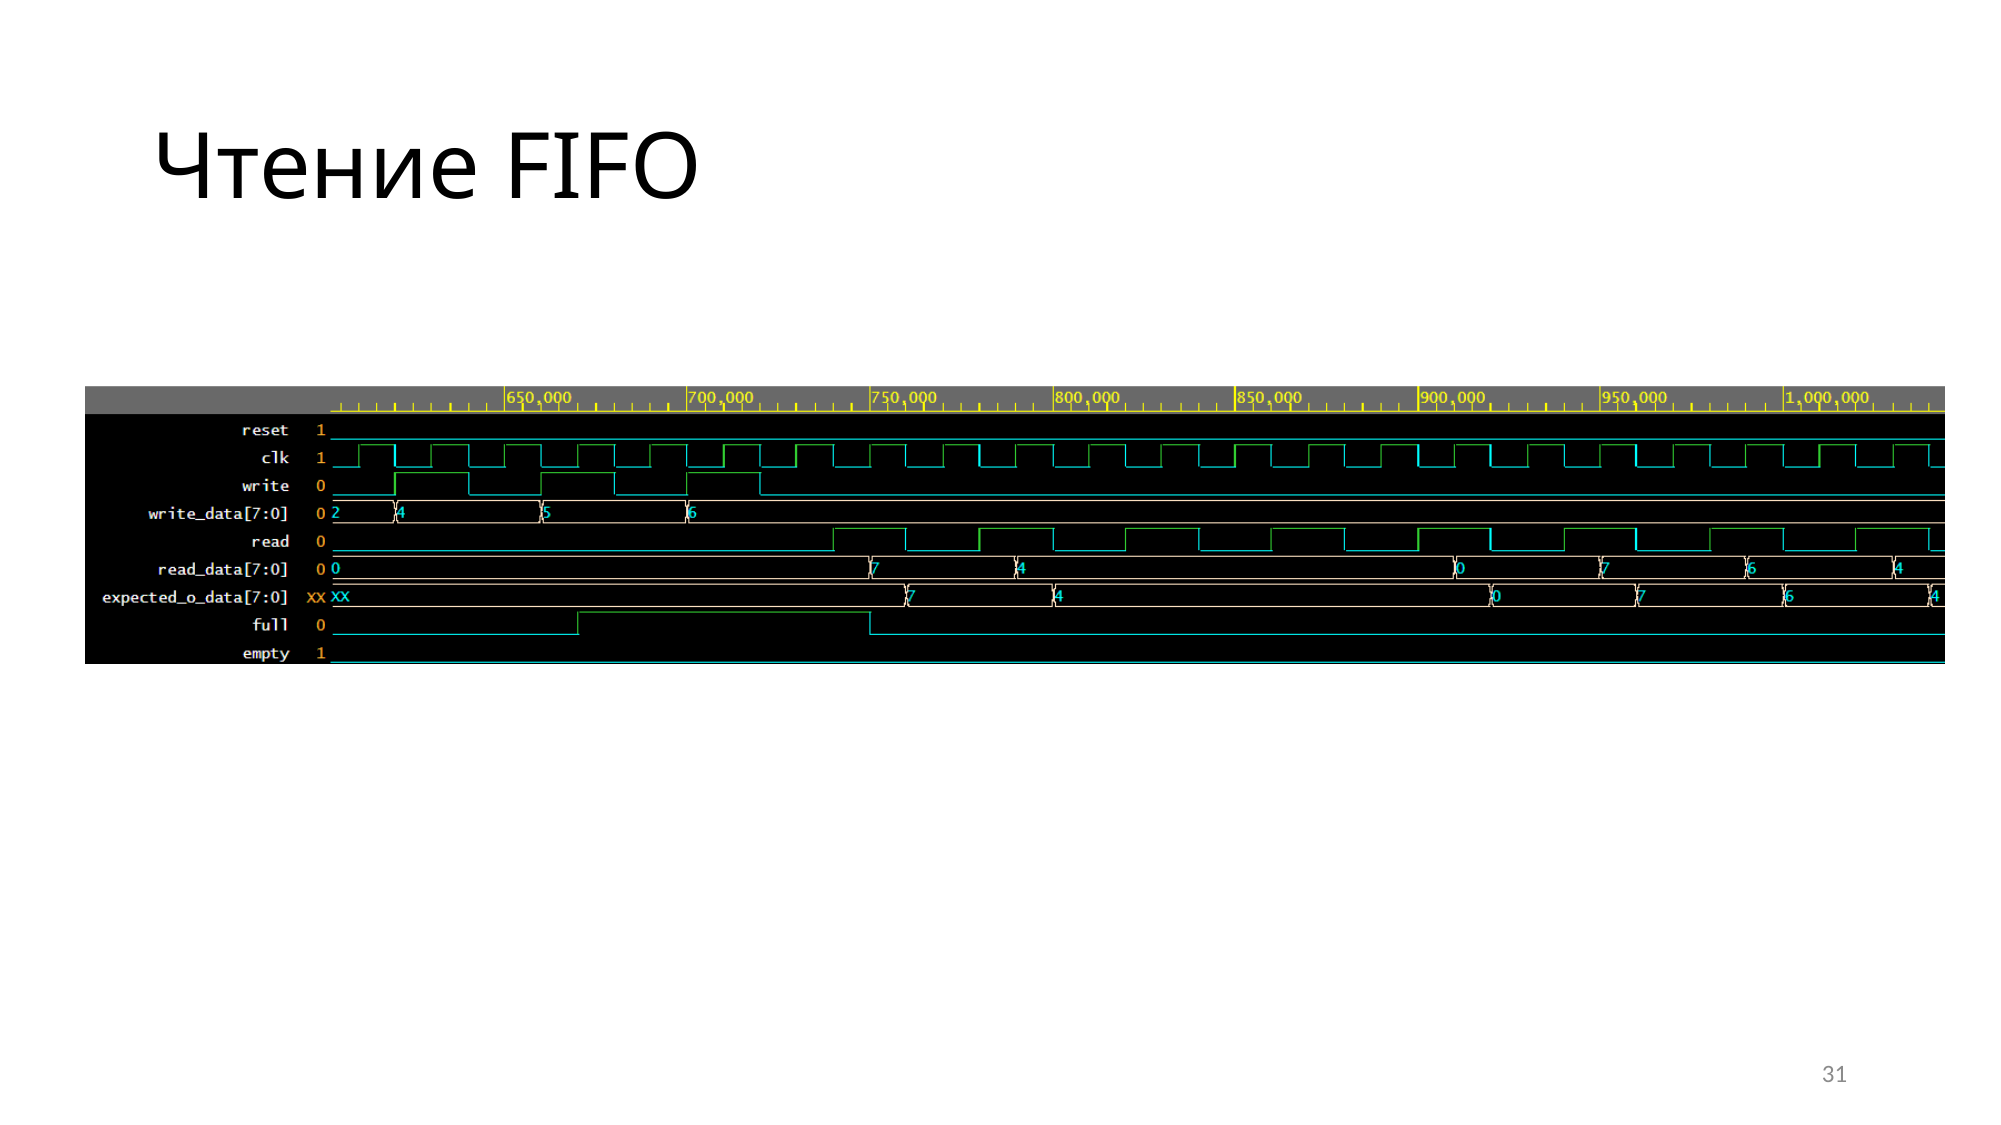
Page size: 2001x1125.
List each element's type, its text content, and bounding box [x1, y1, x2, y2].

slide_number 31 [1412, 1042, 1863, 1103]
title Чтение FIFO [137, 59, 1863, 278]
picture [85, 384, 1945, 664]
